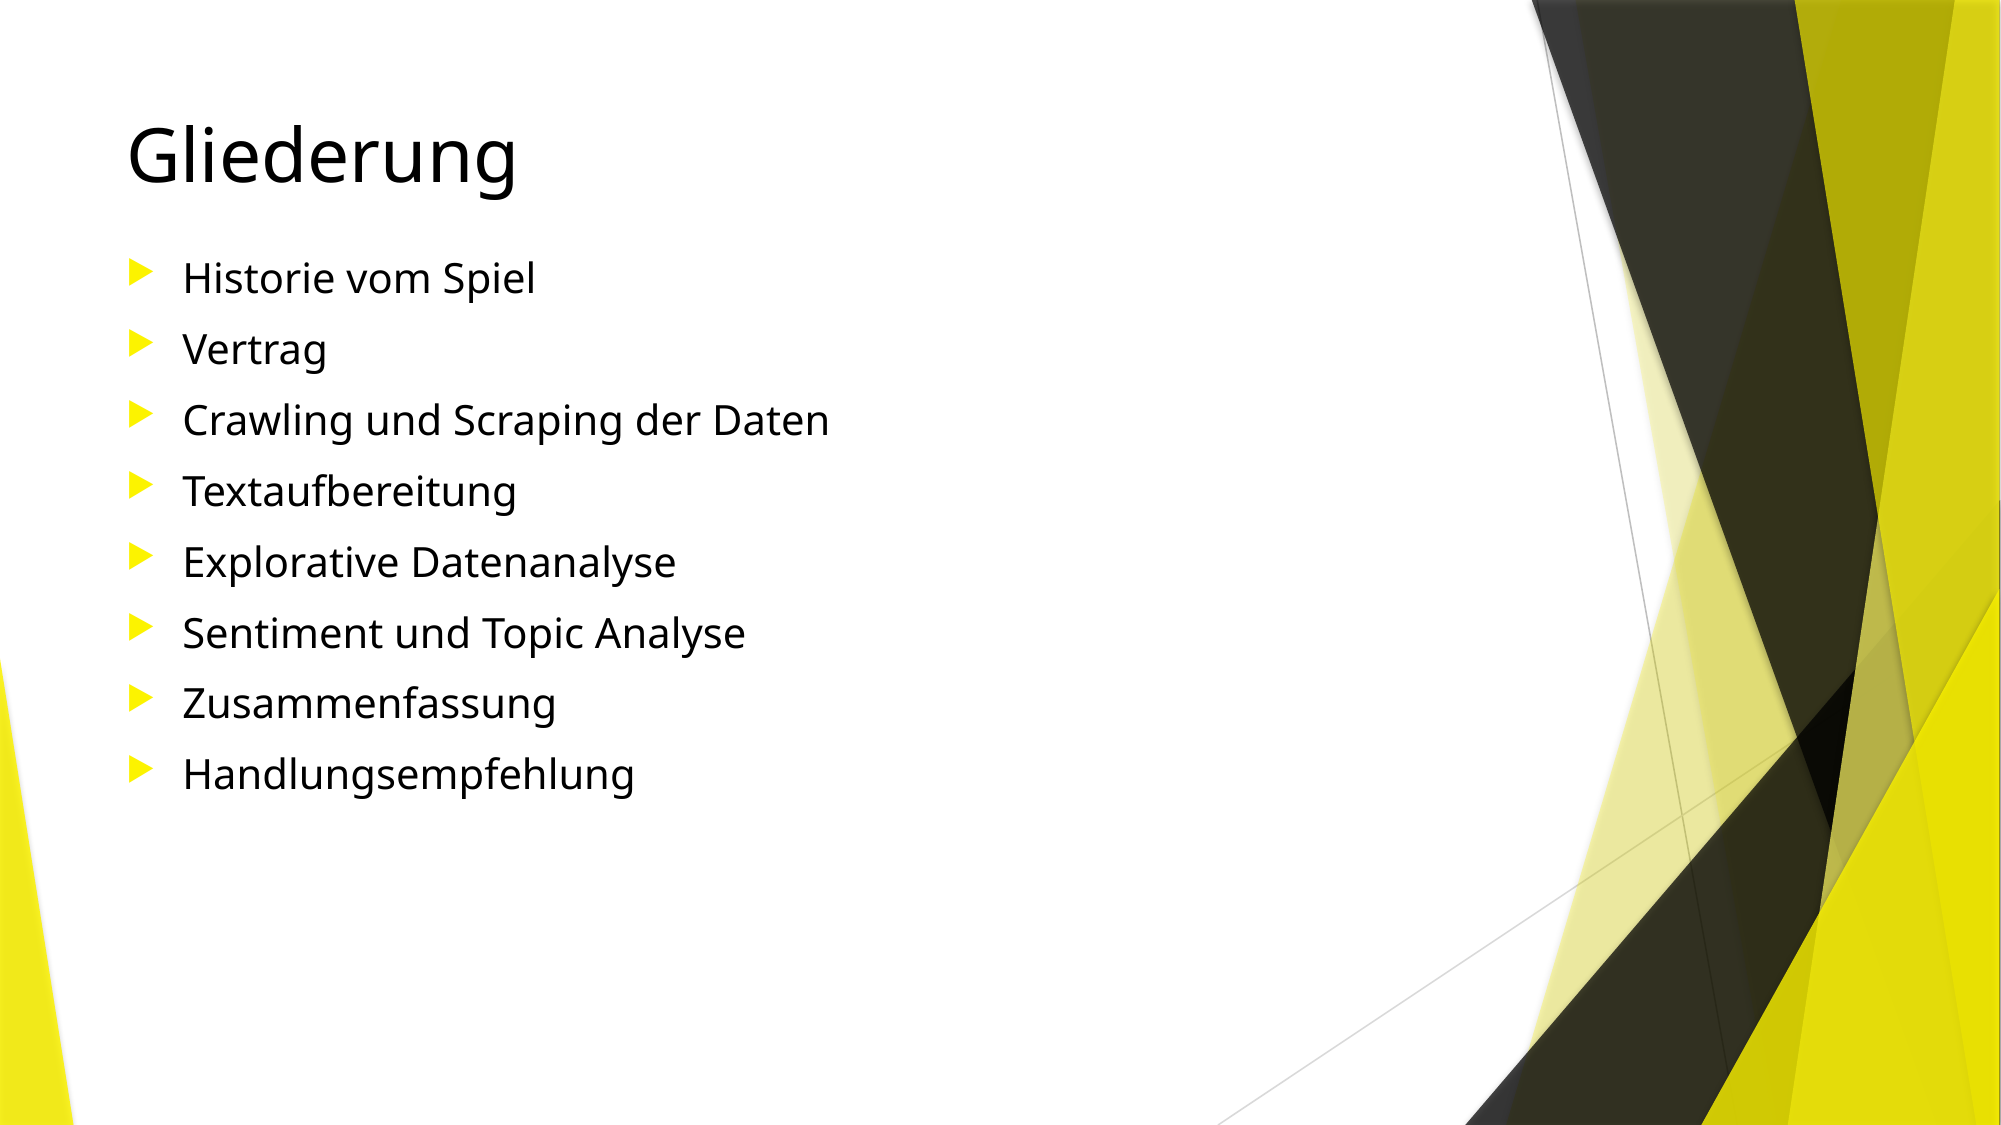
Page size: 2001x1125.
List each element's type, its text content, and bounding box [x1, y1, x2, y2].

title Gliederung [111, 99, 1522, 244]
list Historie vom Spiel Vertrag Crawling und Scraping der Daten Textaufbereitung Explorative Datenanalyse Sentiment und Topic Analyse Zusammenfassung Handlungsempfehlung [111, 244, 1522, 881]
